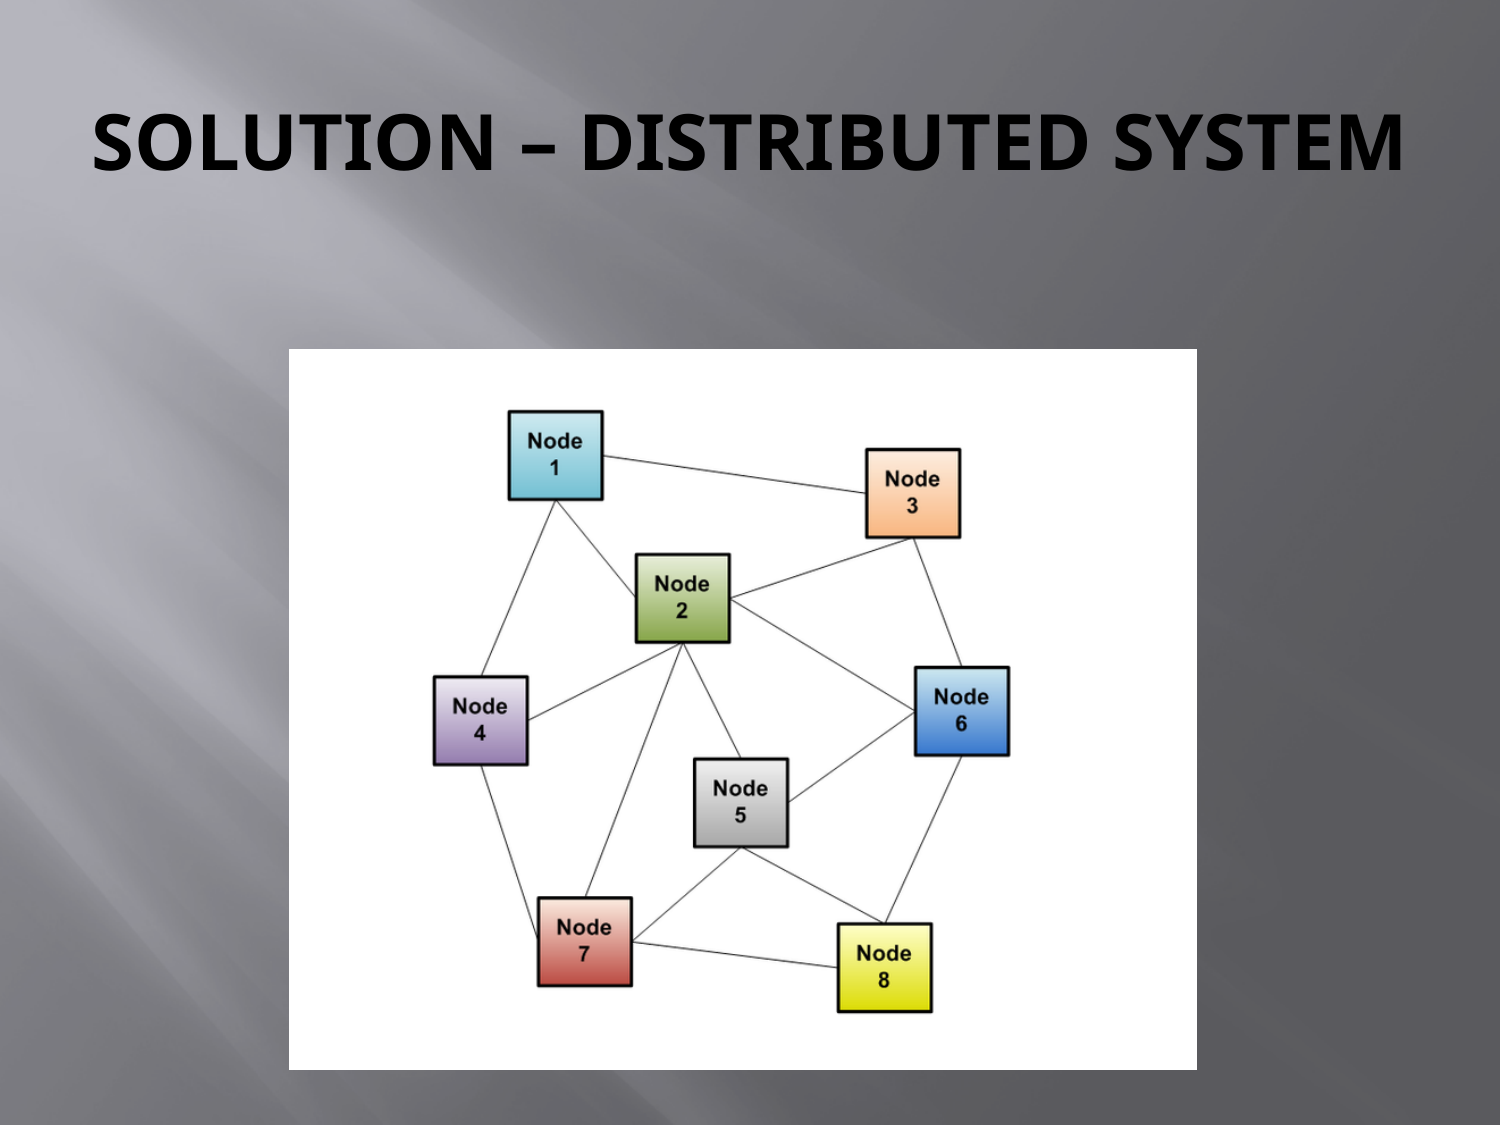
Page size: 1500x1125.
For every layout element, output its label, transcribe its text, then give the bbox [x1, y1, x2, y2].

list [289, 349, 1197, 1071]
title SOLUTION – DISTRIBUTED SYSTEM [75, 45, 1425, 233]
